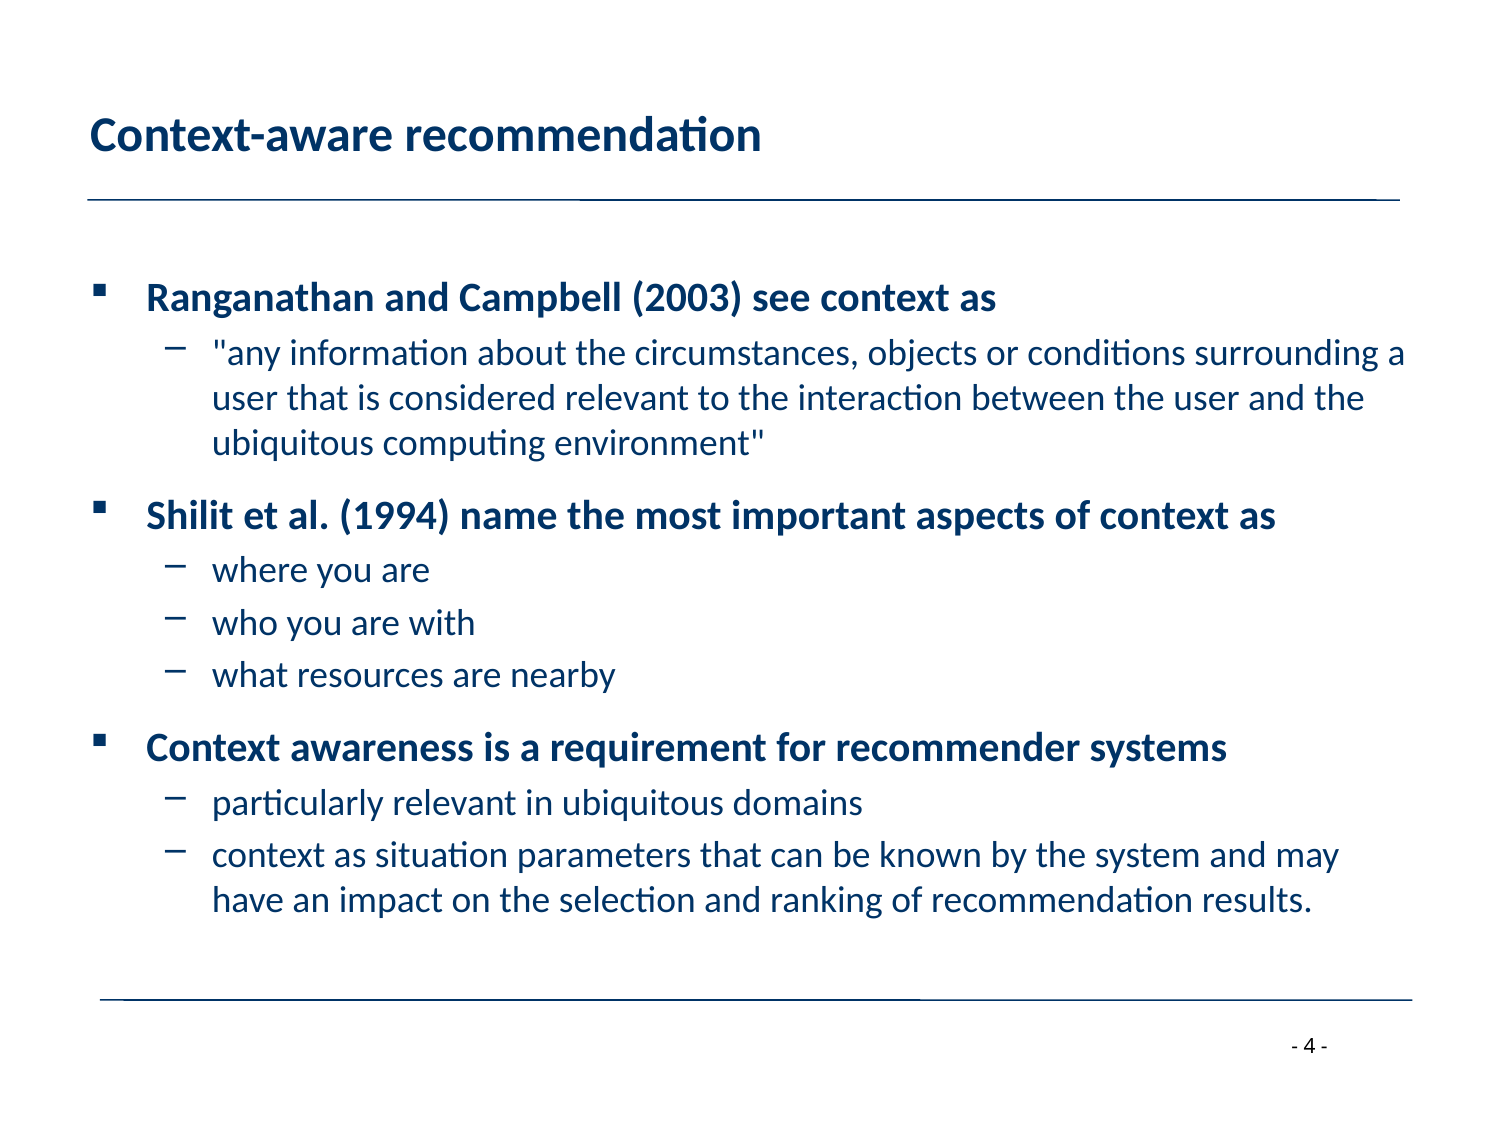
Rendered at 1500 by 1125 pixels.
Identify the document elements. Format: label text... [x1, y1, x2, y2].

title Context-aware recommendation [74, 37, 1426, 226]
list Ranganathan and Campbell (2003) see context as "any information about the circumstances, objects or conditions surrounding a user that is considered relevant to the interaction between the user and the ubiquitous computing environment" Shilit et al. (1994) name the most important aspects of context as where you are who you are with what resources are nearby Context awareness is a requirement for recommender systems particularly relevant in ubiquitous domains context as situation parameters that can be known by the system and may have an impact on the selection and ranking of recommendation results. [74, 262, 1426, 1006]
